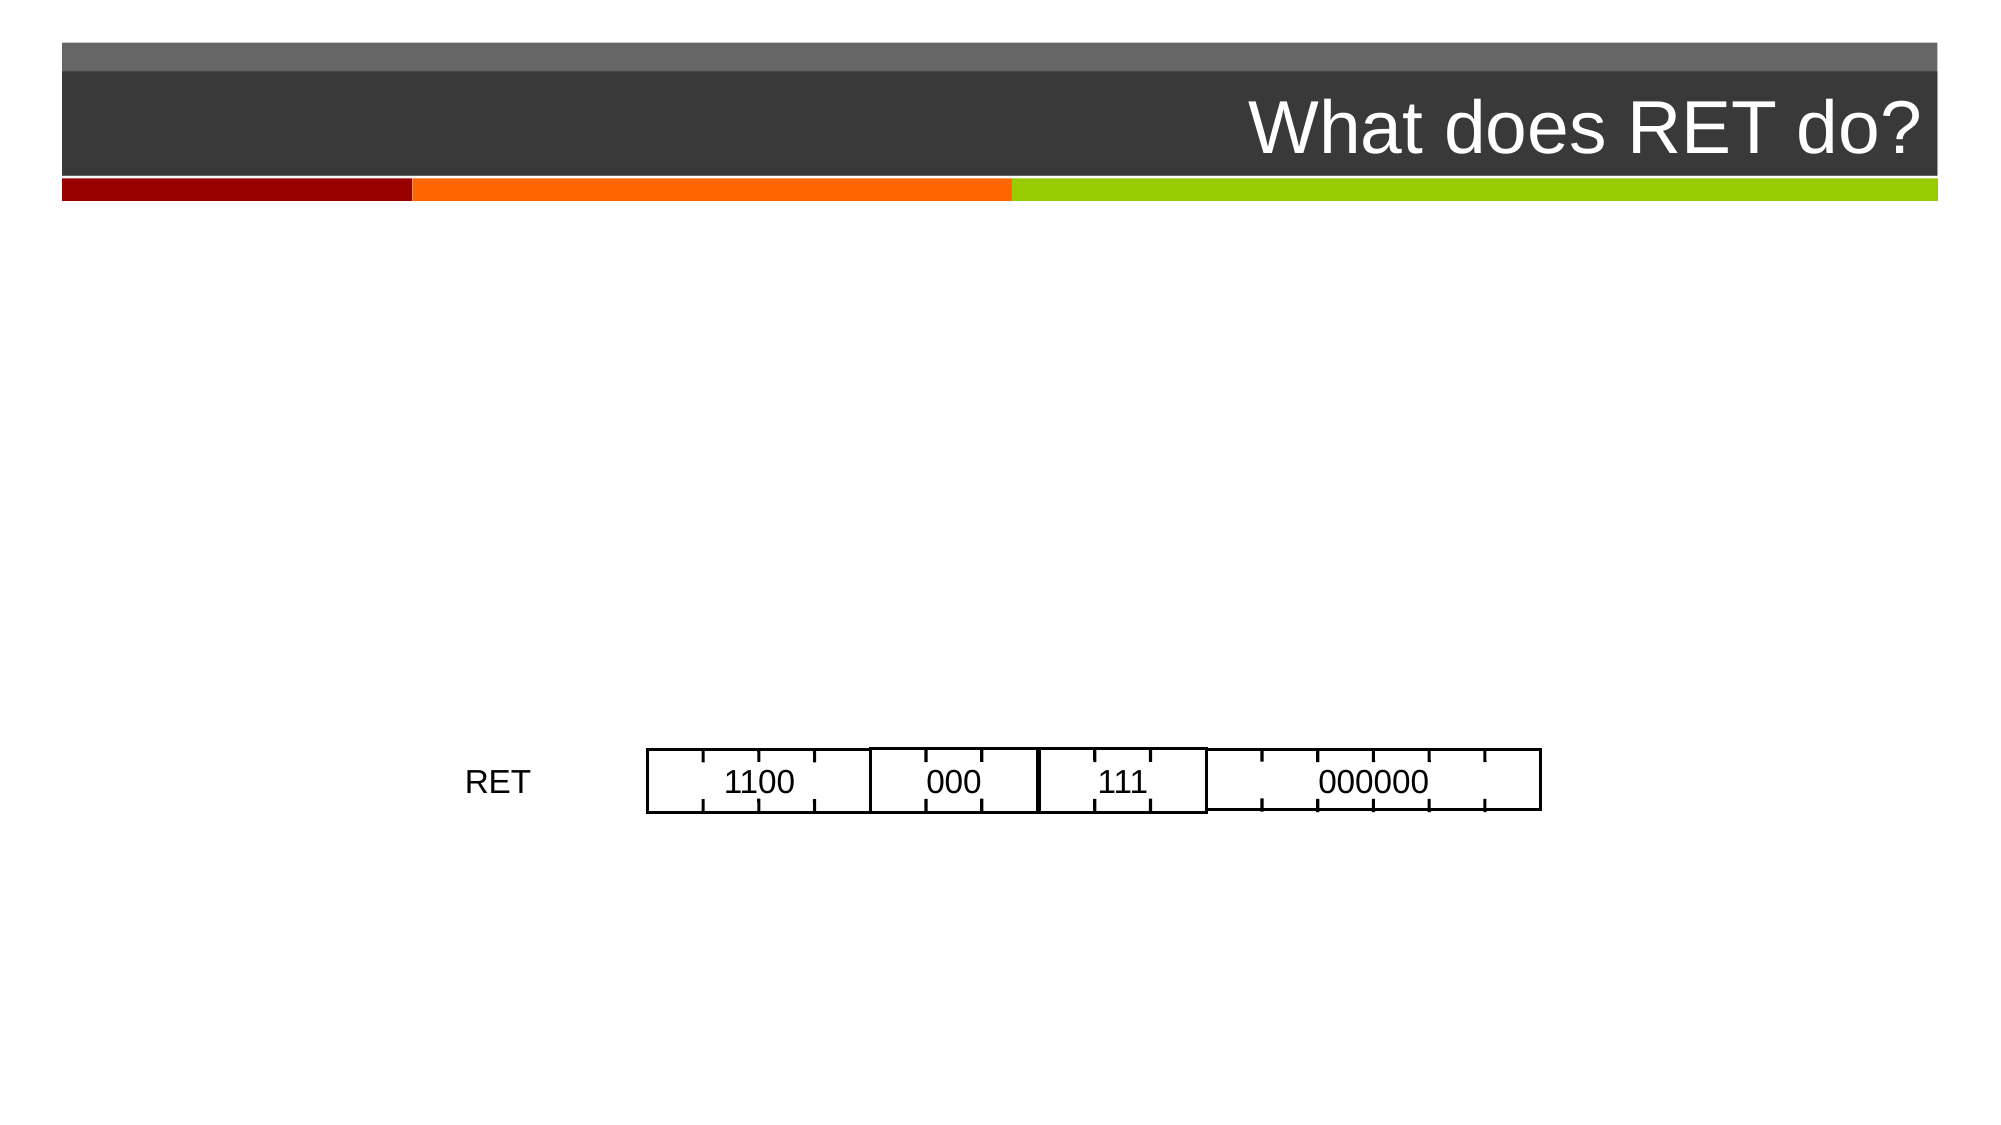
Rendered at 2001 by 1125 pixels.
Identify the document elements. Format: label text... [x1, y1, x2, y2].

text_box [449, 747, 1542, 814]
title What does RET do? [62, 71, 1938, 176]
